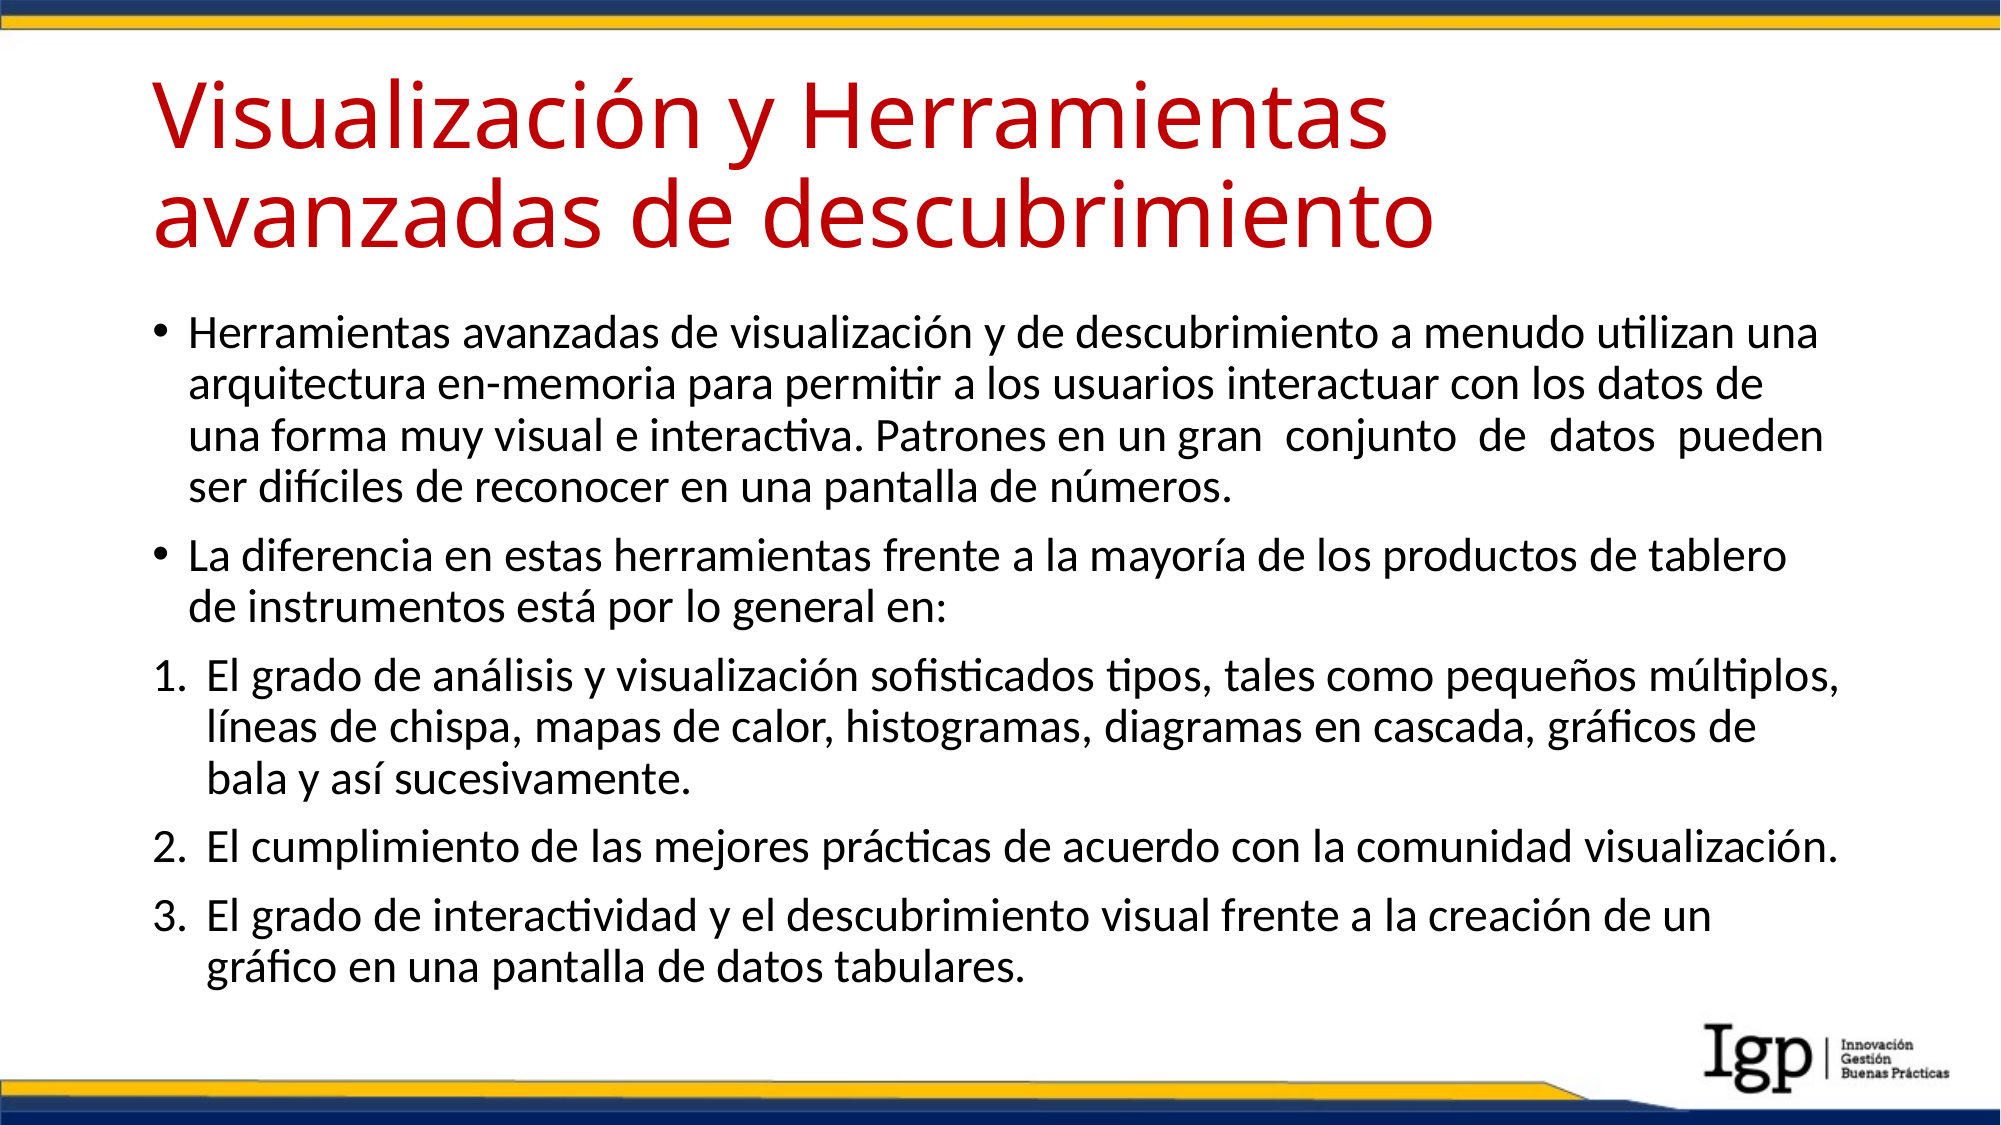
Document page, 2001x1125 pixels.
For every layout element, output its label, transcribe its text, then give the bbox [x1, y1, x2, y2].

title Visualización y Herramientas avanzadas de descubrimiento [137, 59, 1863, 278]
list Herramientas avanzadas de visualización y de descubrimiento a menudo utilizan una arquitectura en-memoria para permitir a los usuarios interactuar con los datos de una forma muy visual e interactiva. Patrones en un gran conjunto de datos pueden ser difíciles de reconocer en una pantalla de números. La diferencia en estas herramientas frente a la mayoría de los productos de tablero de instrumentos está por lo general en: El grado de análisis y visualización sofisticados tipos, tales como pequeños múltiplos, líneas de chispa, mapas de calor, histogramas, diagramas en cascada, gráficos de bala y así sucesivamente. El cumplimiento de las mejores prácticas de acuerdo con la comunidad visualización. El grado de interactividad y el descubrimiento visual frente a la creación de un gráfico en una pantalla de datos tabulares. [137, 299, 1863, 1014]
picture [0, 0, 2001, 1125]
